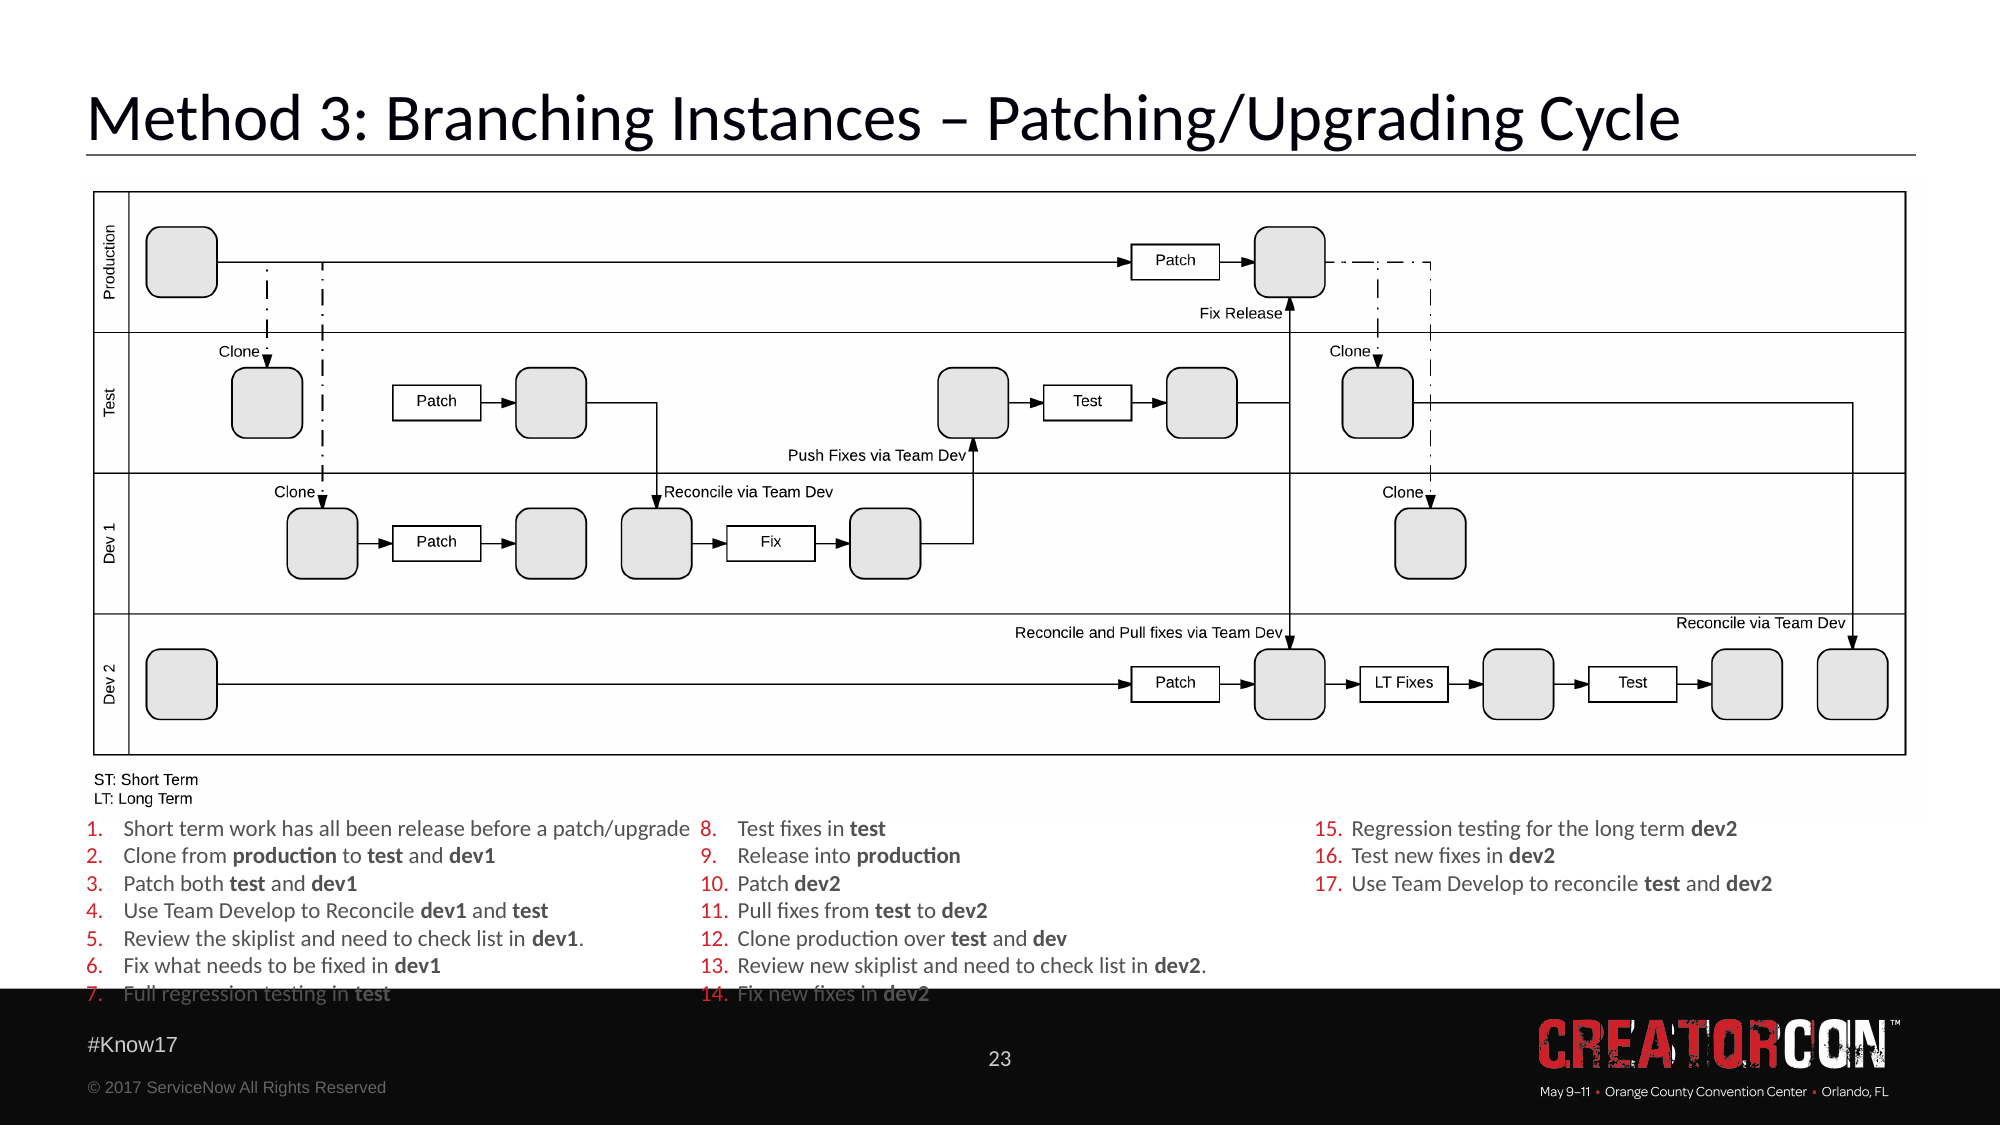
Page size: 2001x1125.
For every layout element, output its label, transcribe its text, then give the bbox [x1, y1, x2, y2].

title Method 3: Branching Instances – Patching/Upgrading Cycle [71, 44, 1914, 154]
picture [75, 173, 1923, 826]
picture [1539, 1033, 1900, 1099]
text_box Short term work has all been release before a patch/upgrade Clone from production to test and dev1 Patch both test and dev1 Use Team Develop to Reconcile dev1 and test Review the skiplist and need to check list in dev1. Fix what needs to be fixed in dev1 Full regression testing in test Test fixes in test Release into production Patch dev2 Pull fixes from test to dev2 Clone production over test and dev Review new skiplist and need to check list in dev2. Fix new fixes in dev2 Regression testing for the long term dev2 Test new fixes in dev2 Use Team Develop to reconcile test and dev2 [71, 806, 1943, 1033]
